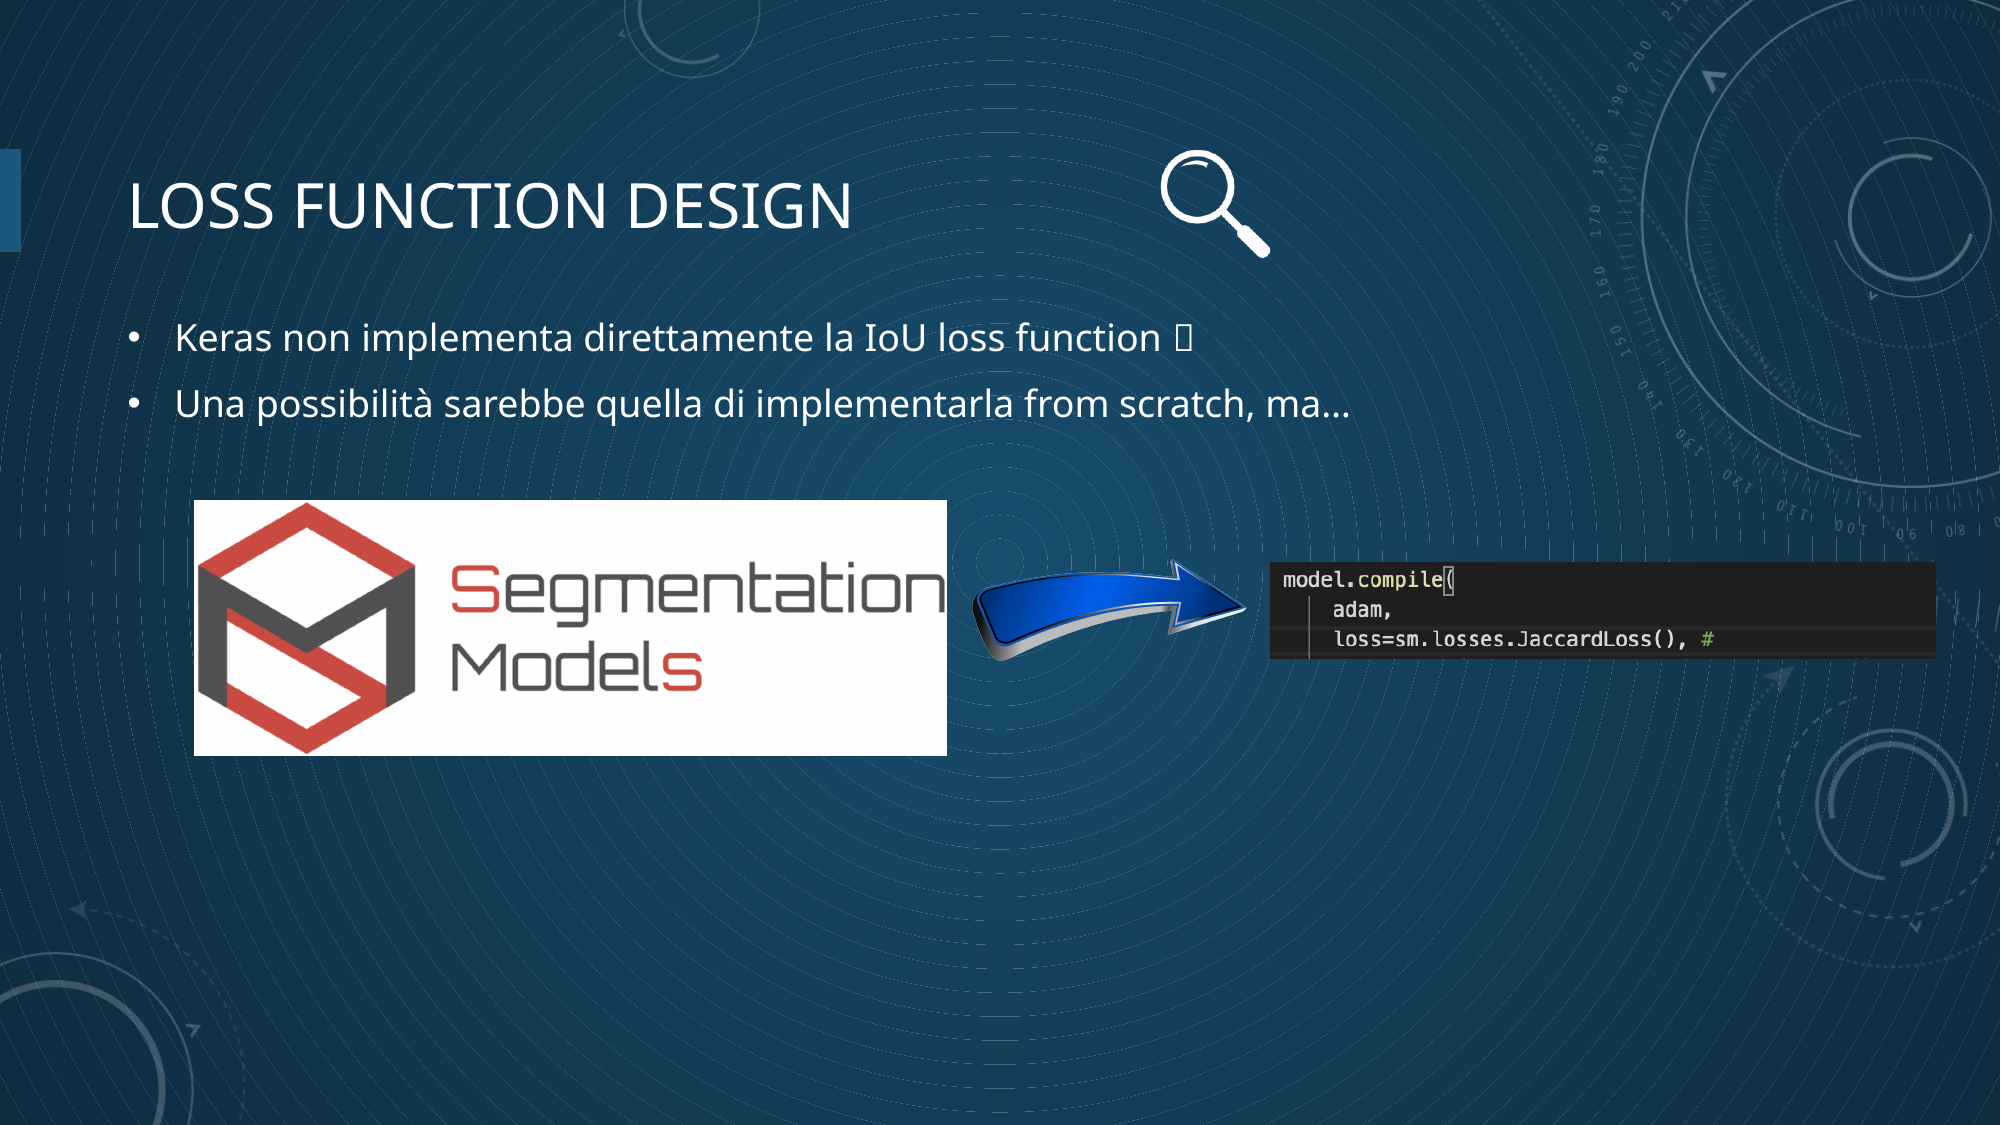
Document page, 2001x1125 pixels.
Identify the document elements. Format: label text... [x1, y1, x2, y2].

list Keras non implementa direttamente la IoU loss function  Una possibilità sarebbe quella di implementarla from scratch, ma… [112, 306, 1891, 950]
title Loss function design [112, 99, 1891, 306]
picture [0, 0, 2000, 1125]
